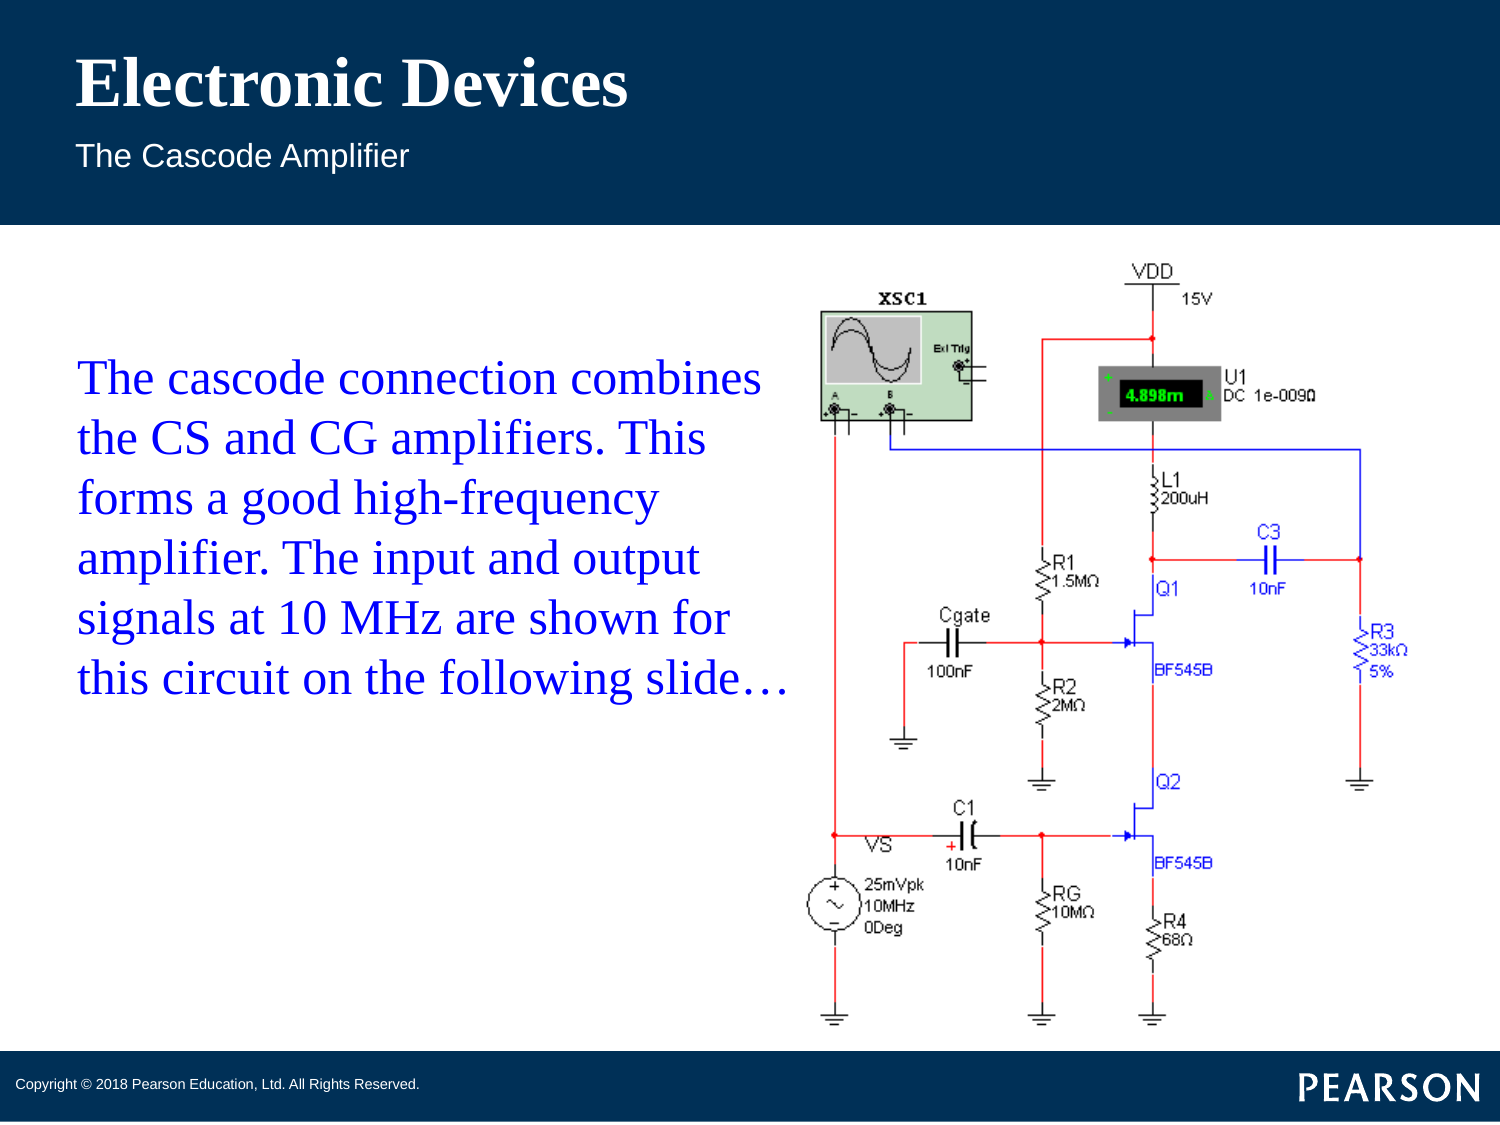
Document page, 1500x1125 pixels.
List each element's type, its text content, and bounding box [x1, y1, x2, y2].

title Electronic Devices [75, 35, 1425, 133]
picture [787, 233, 1418, 1051]
text_box The cascode connection combines the CS and CG amplifiers. This forms a good high-frequency amplifier. The input and output signals at 10 MHz are shown for this circuit on the following slide… [62, 337, 782, 713]
list The Cascode Amplifier [75, 133, 1425, 200]
